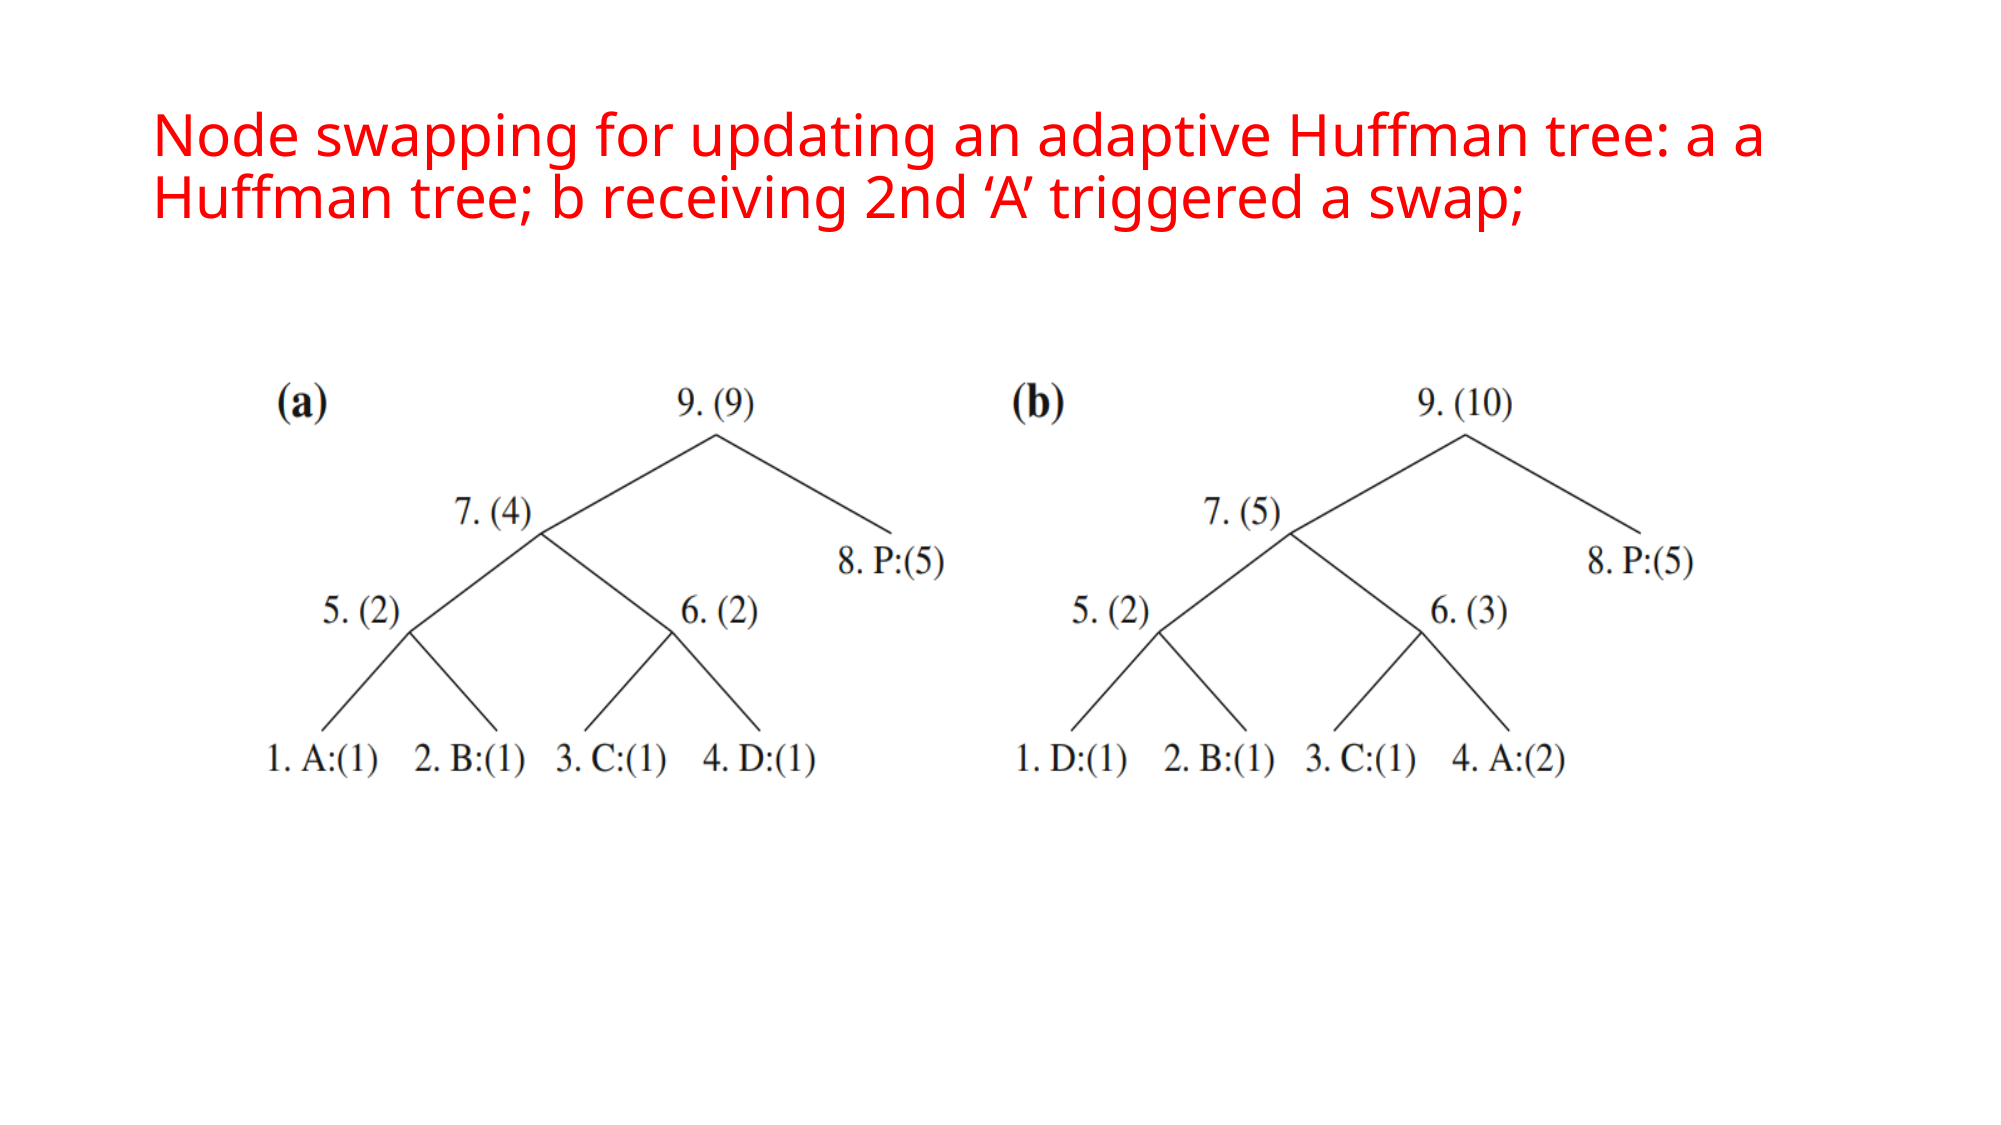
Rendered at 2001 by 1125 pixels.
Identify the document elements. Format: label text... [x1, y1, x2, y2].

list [239, 349, 1730, 837]
title Node swapping for updating an adaptive Huffman tree: a a Huffman tree; b receiving 2nd ‘A’ triggered a swap; [137, 59, 1863, 278]
